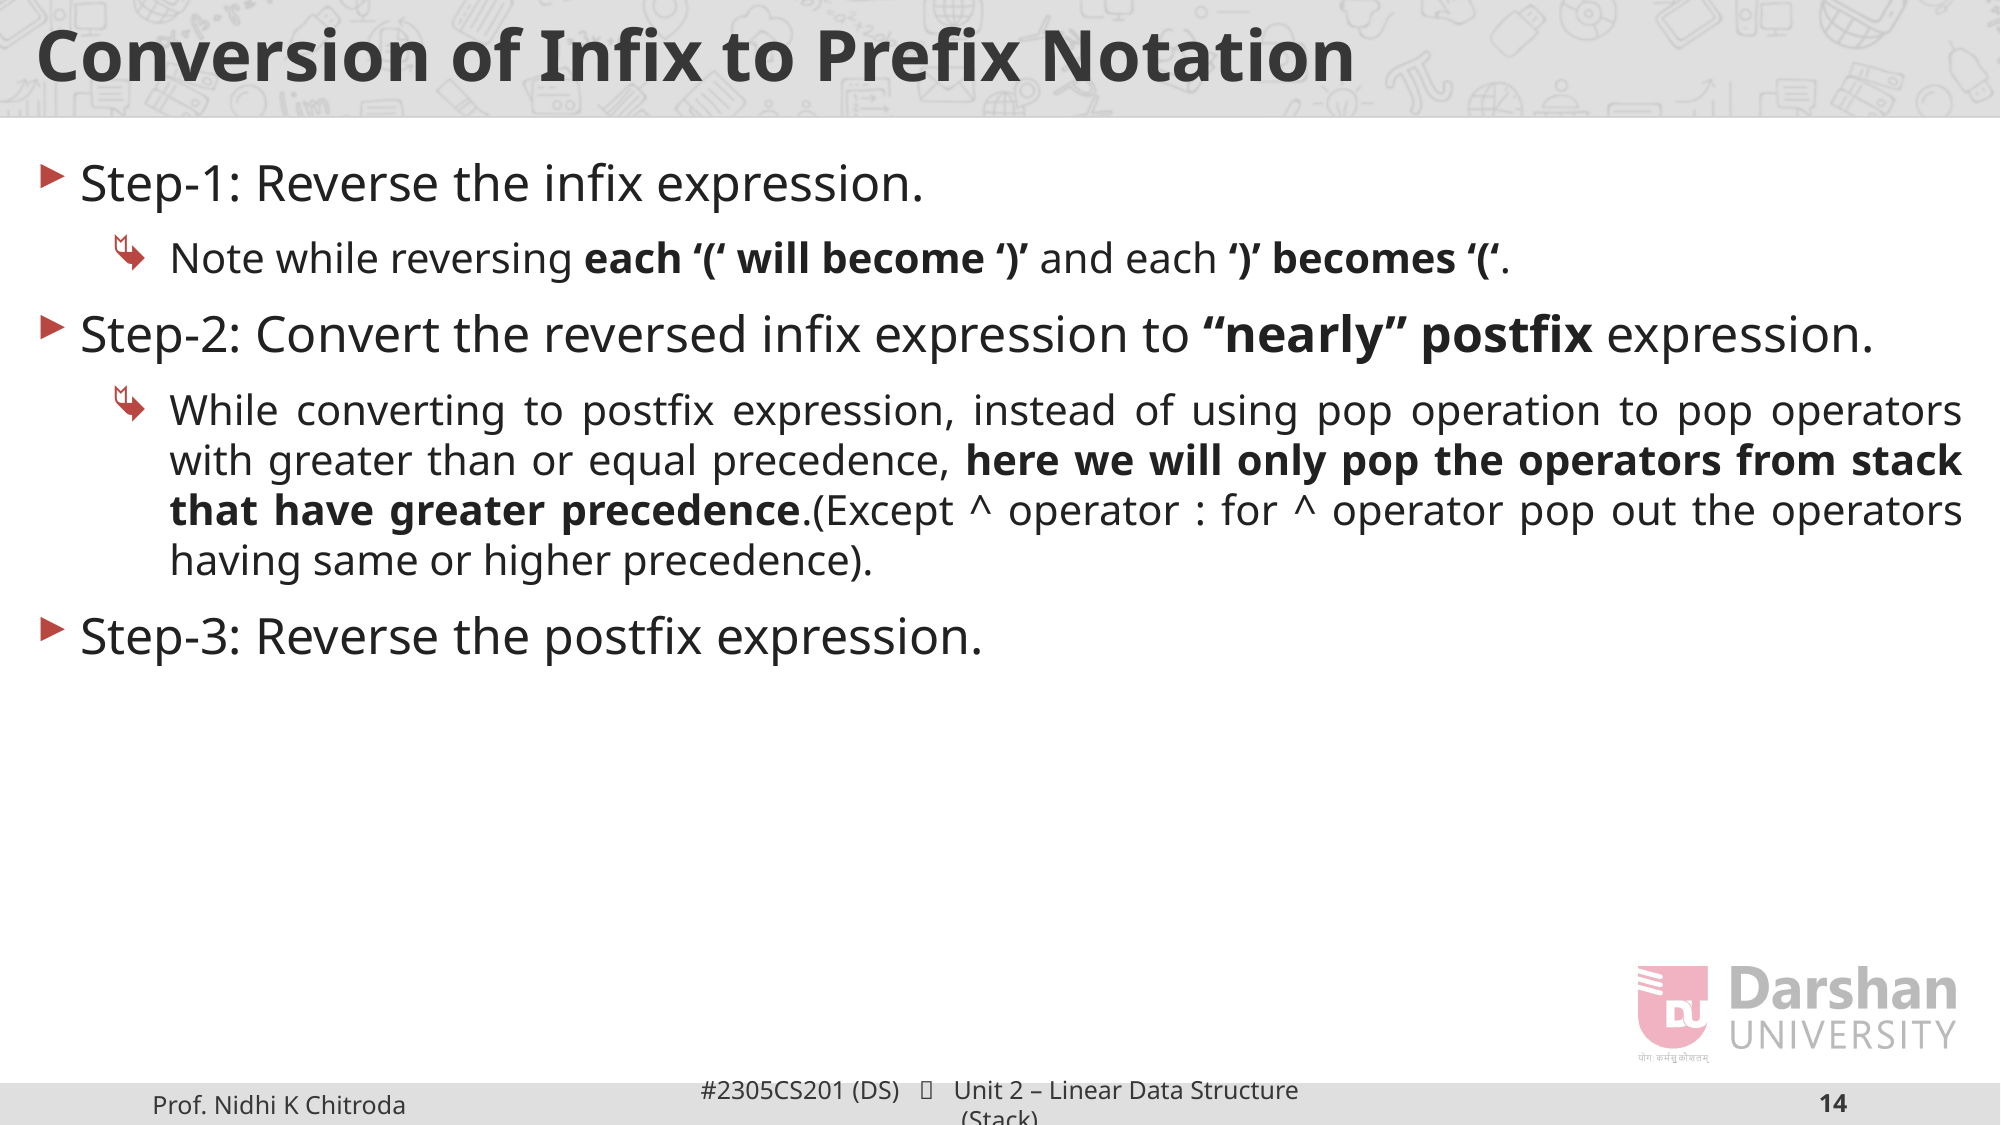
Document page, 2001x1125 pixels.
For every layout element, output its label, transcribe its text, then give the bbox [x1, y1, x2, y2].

list Step-1: Reverse the infix expression. Note while reversing each ‘(‘ will become ‘)’ and each ‘)’ becomes ‘(‘. Step-2: Convert the reversed infix expression to “nearly” postfix expression. While converting to postfix expression, instead of using pop operation to pop operators with greater than or equal precedence, here we will only pop the operators from stack that have greater precedence.(Except ^ operator : for ^ operator pop out the operators having same or higher precedence). Step-3: Reverse the postfix expression. [21, 143, 1979, 1061]
title Conversion of Infix to Prefix Notation [0, 0, 2000, 117]
